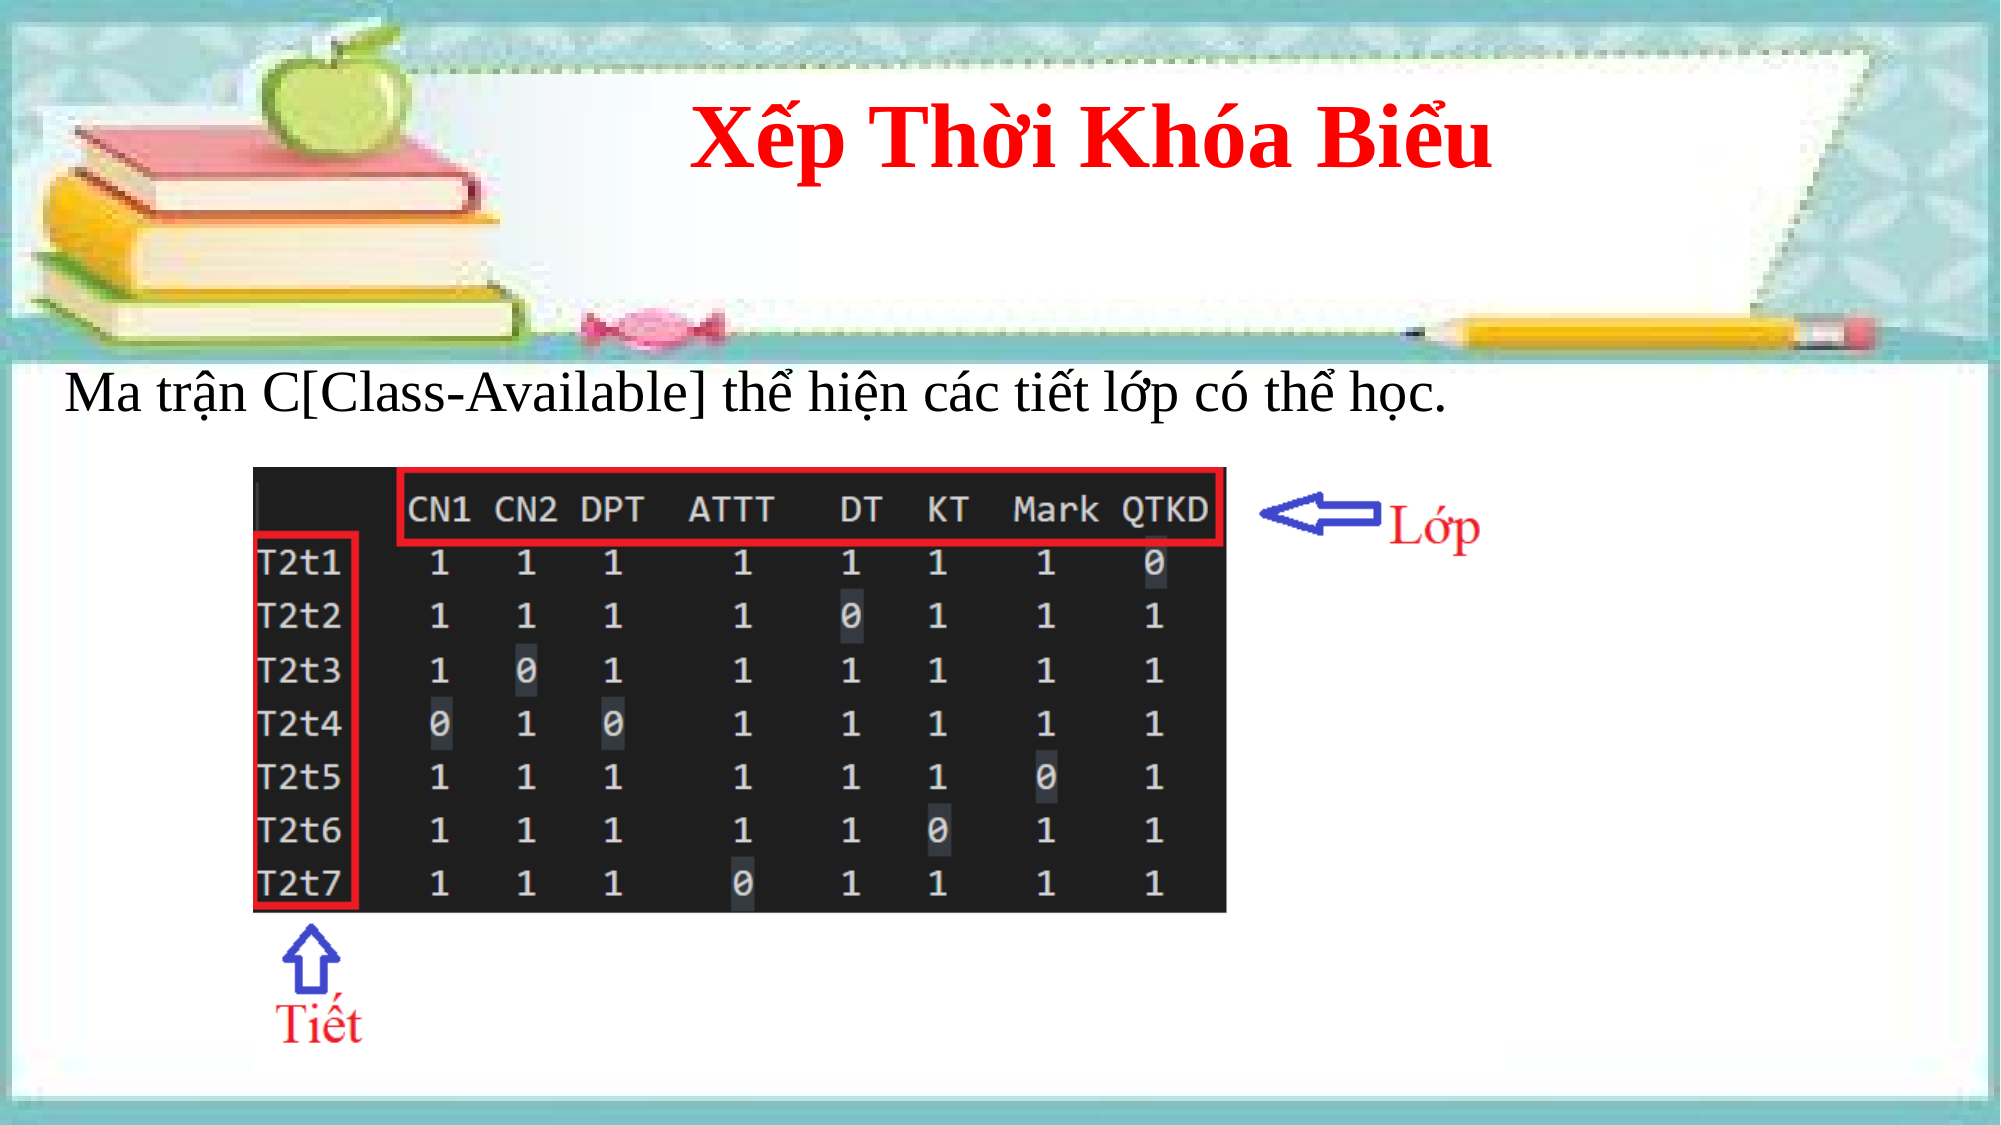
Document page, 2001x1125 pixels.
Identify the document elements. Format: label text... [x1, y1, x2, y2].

text_box Ma trận C[Class-Available] thể hiện các tiết lớp có thể học. [49, 345, 1831, 431]
text_box Xếp Thời Khóa Biểu [674, 67, 1531, 193]
picture [0, 0, 2001, 1125]
